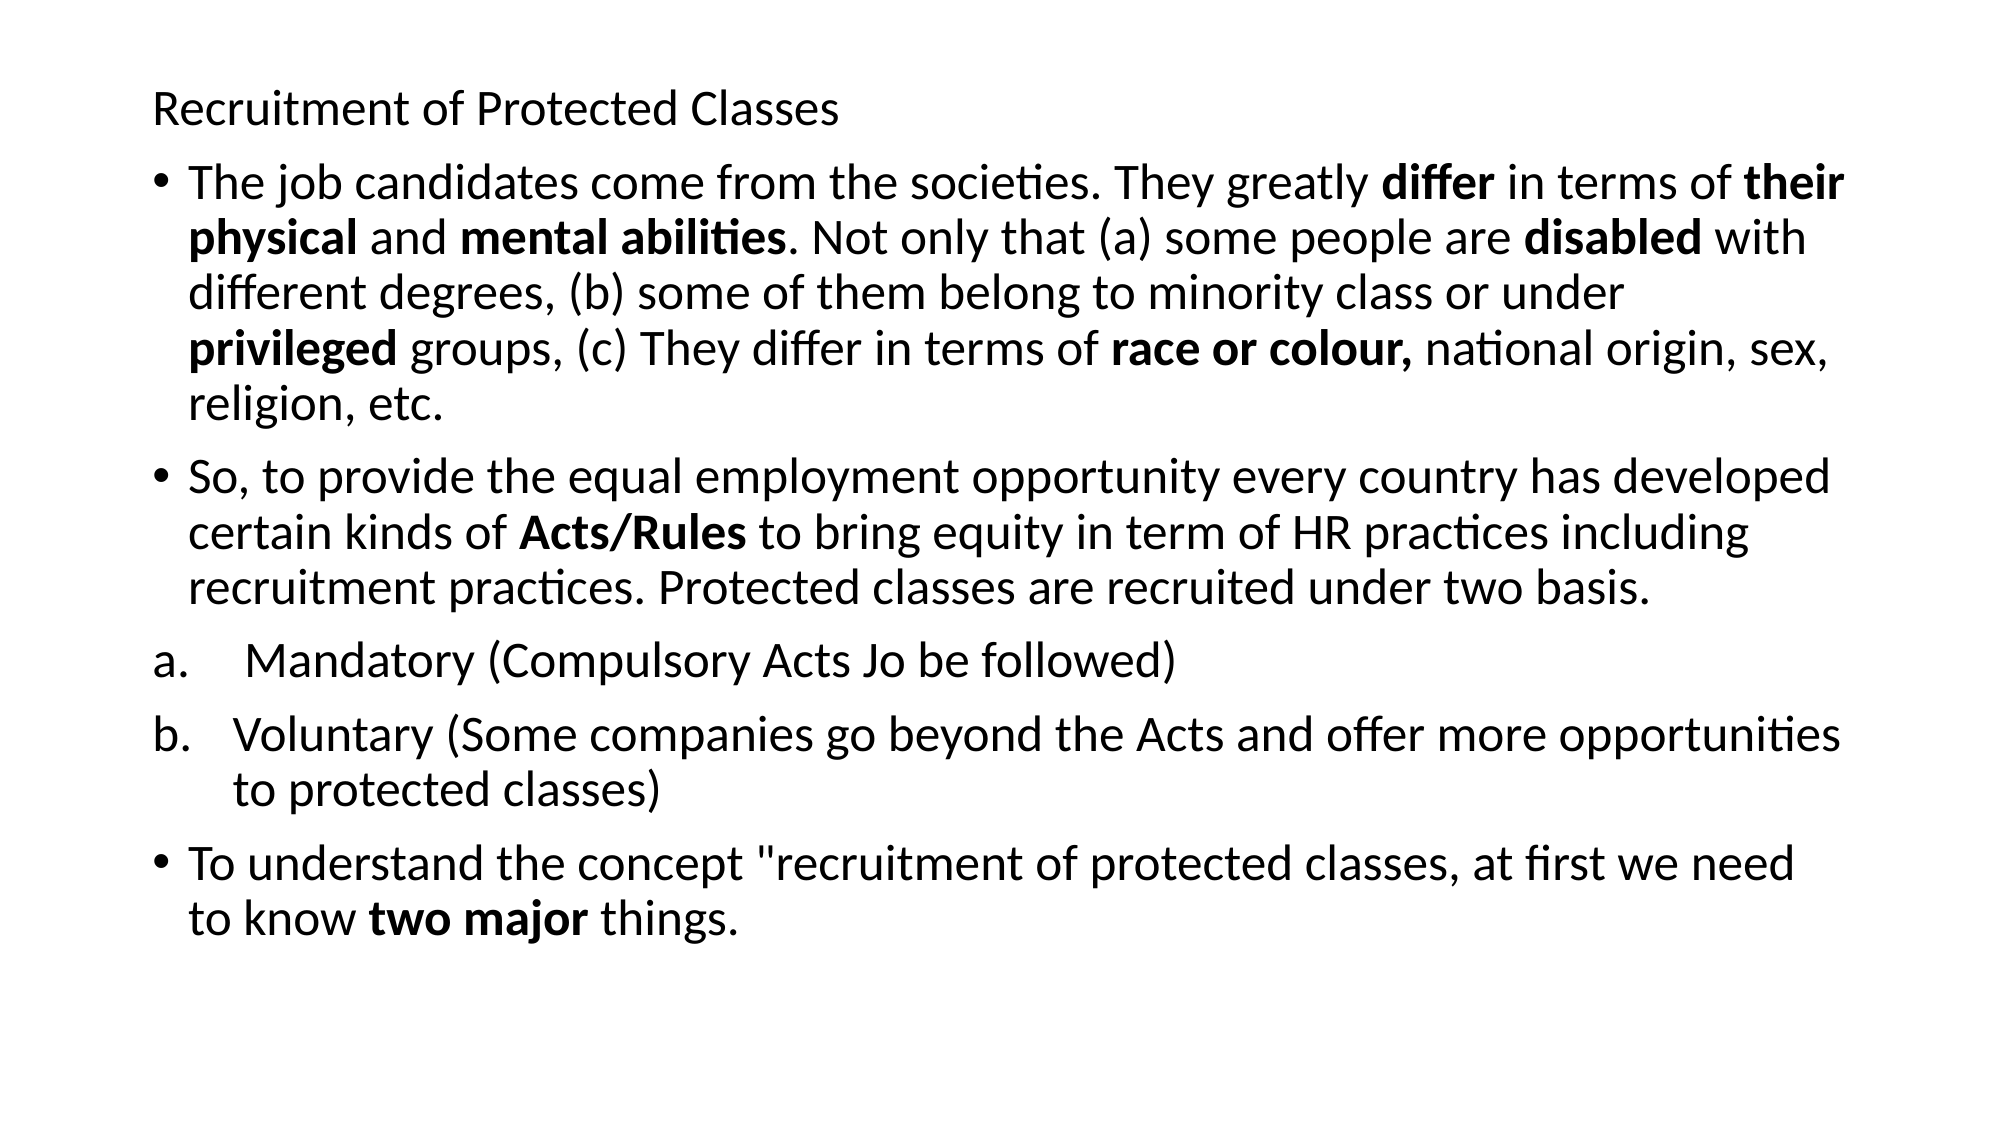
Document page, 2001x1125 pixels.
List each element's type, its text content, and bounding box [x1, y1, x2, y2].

list Recruitment of Protected Classes The job candidates come from the societies. They greatly differ in terms of their physical and mental abilities. Not only that (a) some people are disabled with different degrees, (b) some of them belong to minority class or under privileged groups, (c) They differ in terms of race or colour, national origin, sex, religion, etc. So, to provide the equal employment opportunity every country has developed certain kinds of Acts/Rules to bring equity in term of HR practices including recruitment practices. Protected classes are recruited under two basis. Mandatory (Compulsory Acts Jo be followed) Voluntary (Some companies go beyond the Acts and offer more opportunities to protected classes) To understand the concept "recruitment of protected classes, at first we need to know two major things. [137, 73, 1863, 1014]
